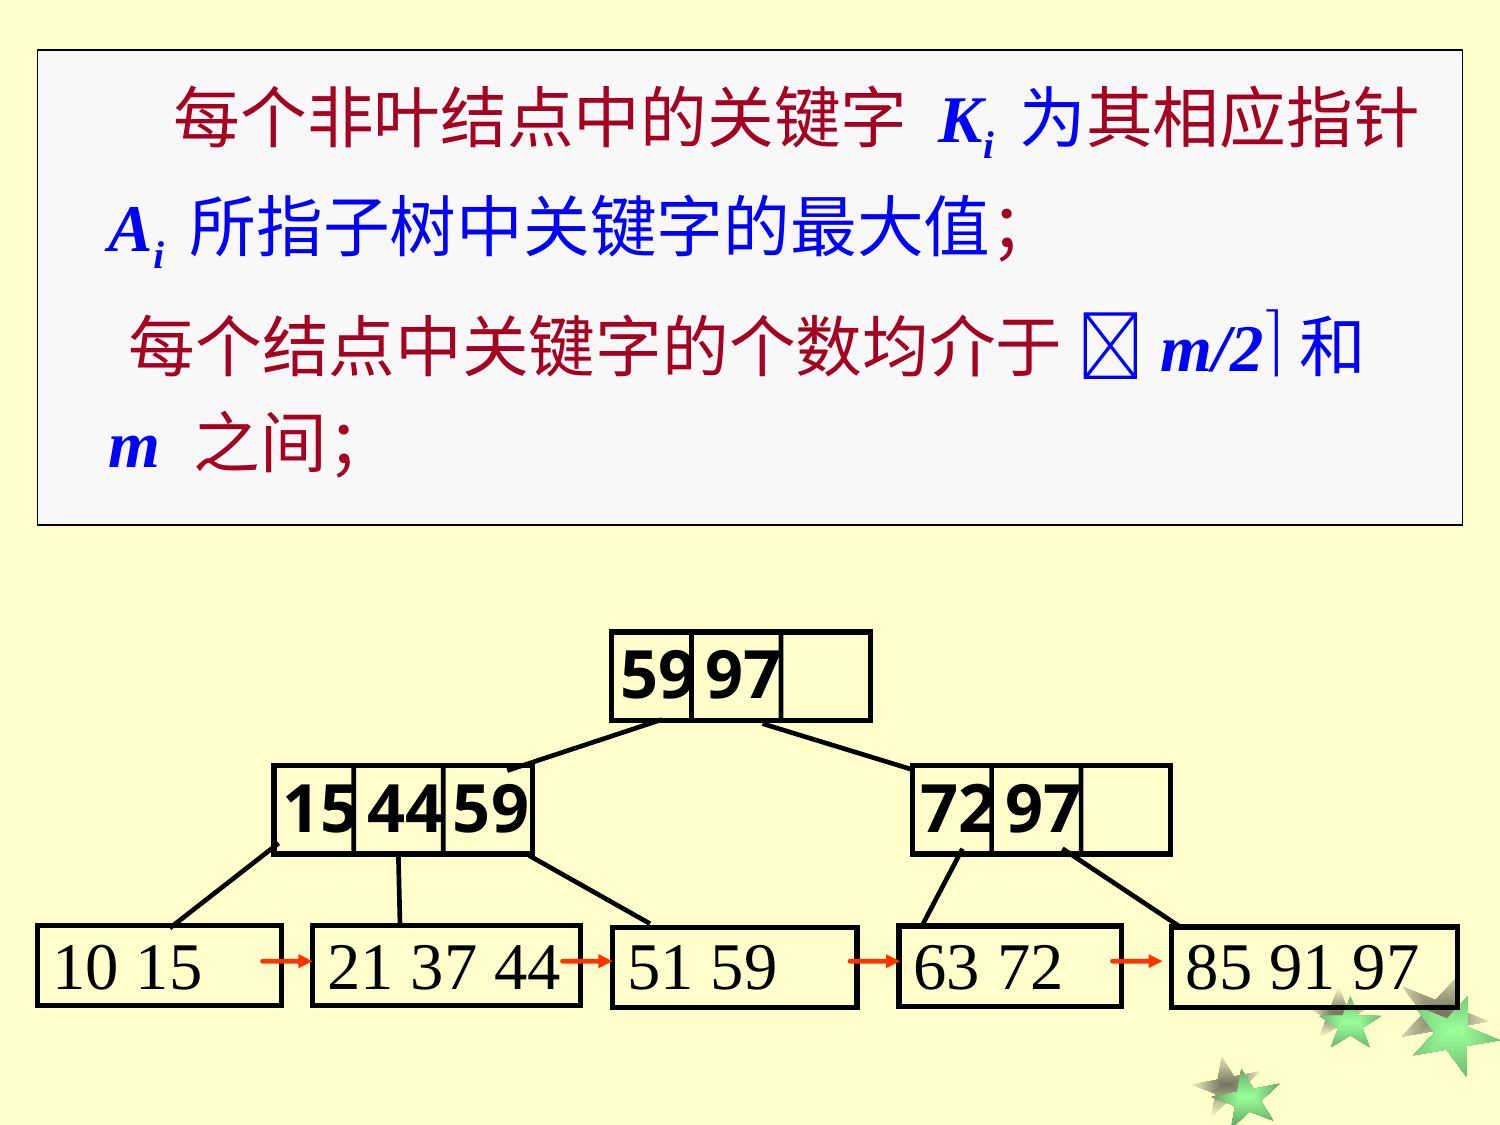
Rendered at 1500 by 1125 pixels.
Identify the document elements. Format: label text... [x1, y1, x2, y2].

list 每个非叶结点中的关键字 Ki 为其相应指针 Ai 所指子树中关键字的最大值； 每个结点中关键字的个数均介于 m/2和 m 之间； [37, 49, 1463, 526]
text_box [37, 624, 1466, 1012]
